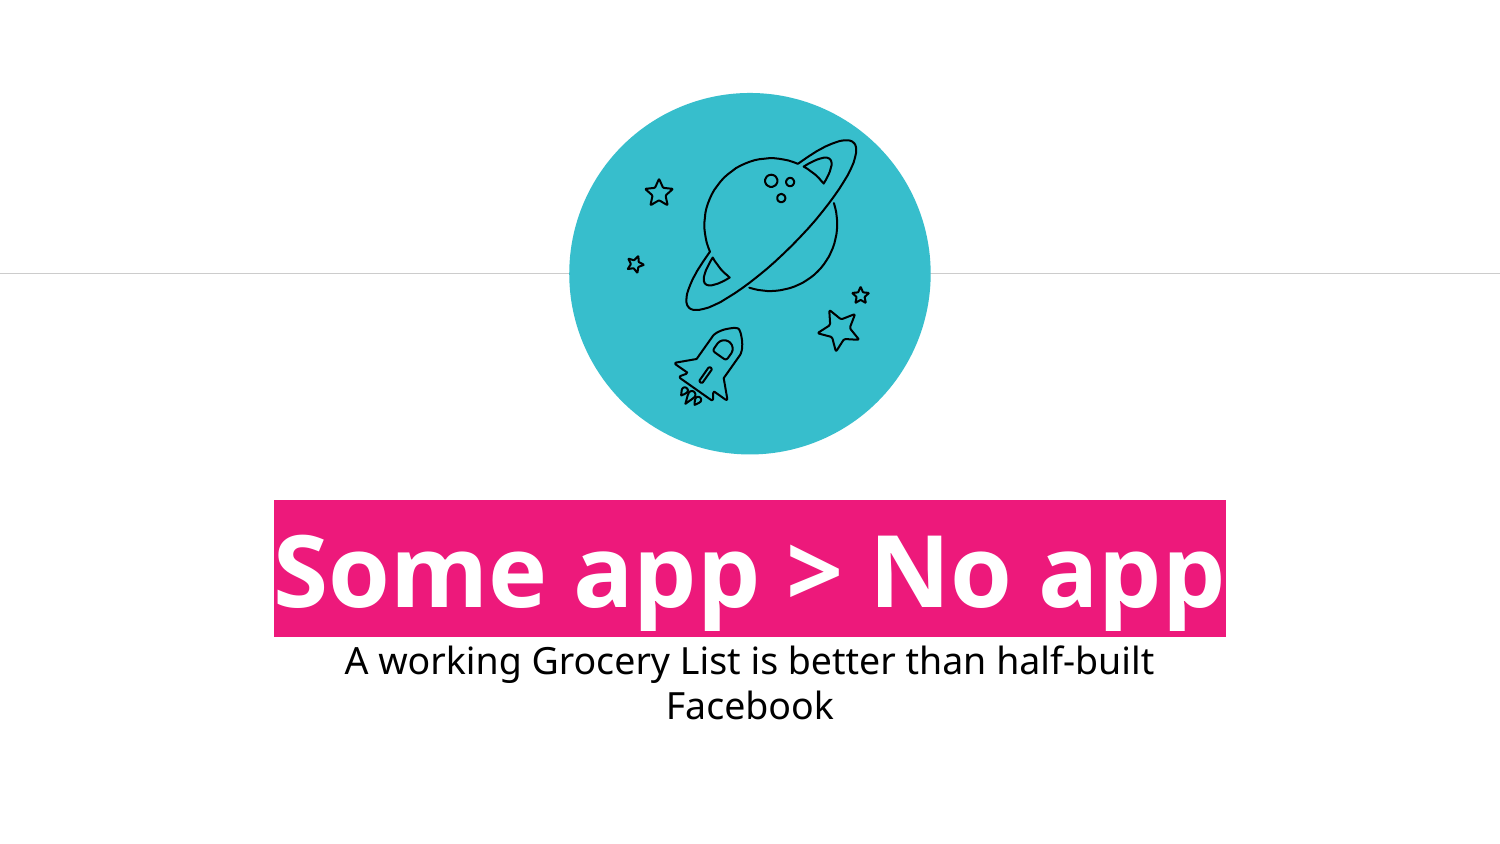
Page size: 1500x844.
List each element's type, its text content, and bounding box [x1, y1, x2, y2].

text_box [686, 139, 857, 311]
text_box [569, 92, 931, 273]
title Some app > No app [244, 472, 1256, 663]
subtitle A working Grocery List is better than half-built Facebook [320, 622, 1180, 751]
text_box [676, 331, 747, 403]
text_box [569, 283, 931, 455]
